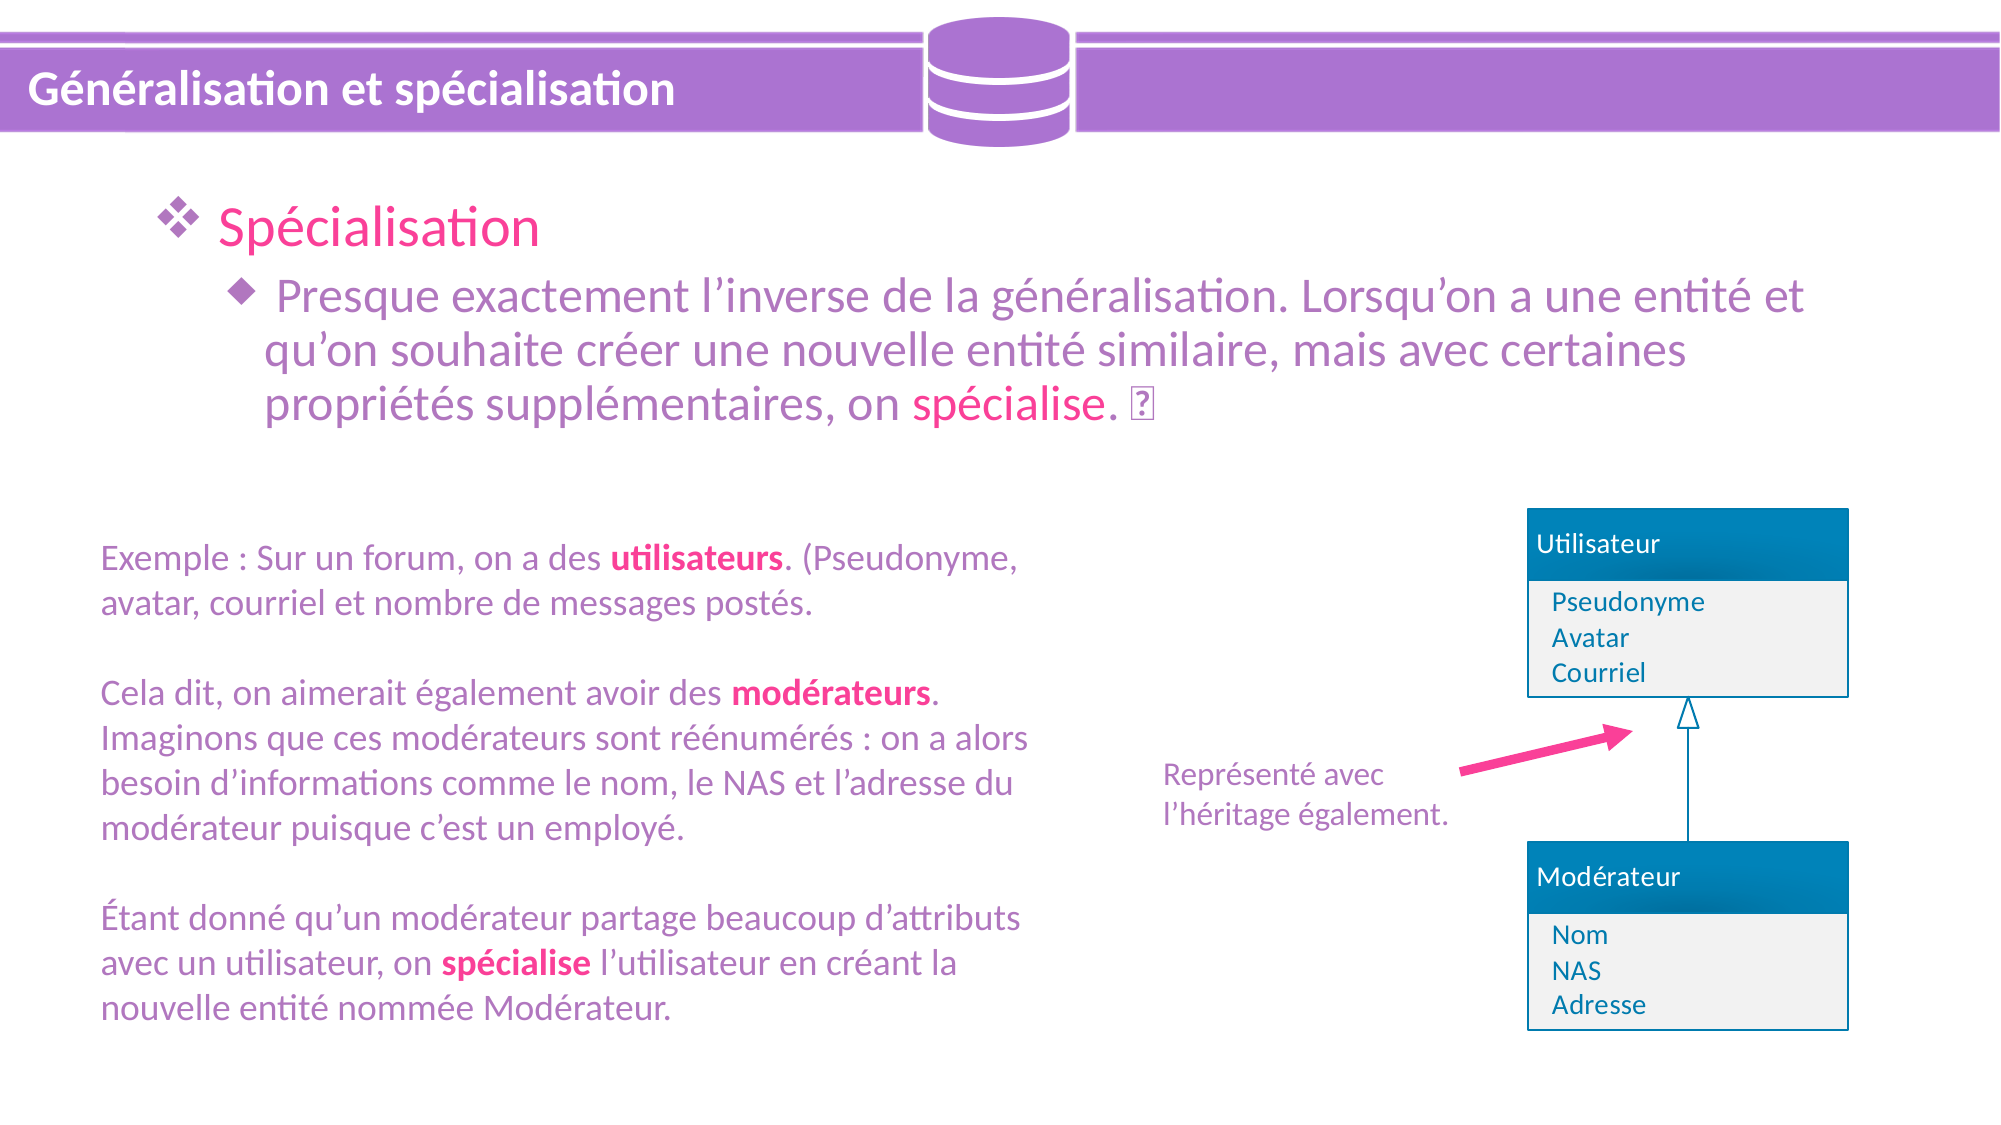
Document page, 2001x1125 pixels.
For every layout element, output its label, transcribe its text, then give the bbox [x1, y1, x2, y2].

picture [0, 4, 2000, 160]
list Spécialisation 👤👨‍🎓 Presque exactement l’inverse de la généralisation. Lorsqu’on a une entité et qu’on souhaite créer une nouvelle entité similaire, mais avec certaines propriétés supplémentaires, on spécialise. 📌 [137, 188, 1862, 1014]
text_box Exemple : Sur un forum, on a des utilisateurs. (Pseudonyme, avatar, courriel et nombre de messages postés. Cela dit, on aimerait également avoir des modérateurs. Imaginons que ces modérateurs sont réénumérés : on a alors besoin d’informations comme le nom, le NAS et l’adresse du modérateur puisque c’est un employé. Étant donné qu’un modérateur partage beaucoup d’attributs avec un utilisateur, on spécialise l’utilisateur en créant la nouvelle entité nommée Modérateur. [85, 525, 1104, 1035]
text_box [1459, 730, 1518, 772]
picture [1518, 505, 1851, 1039]
text_box Représenté avec l’héritage également. [1148, 744, 1493, 840]
title Généralisation et spécialisation [12, 58, 913, 120]
